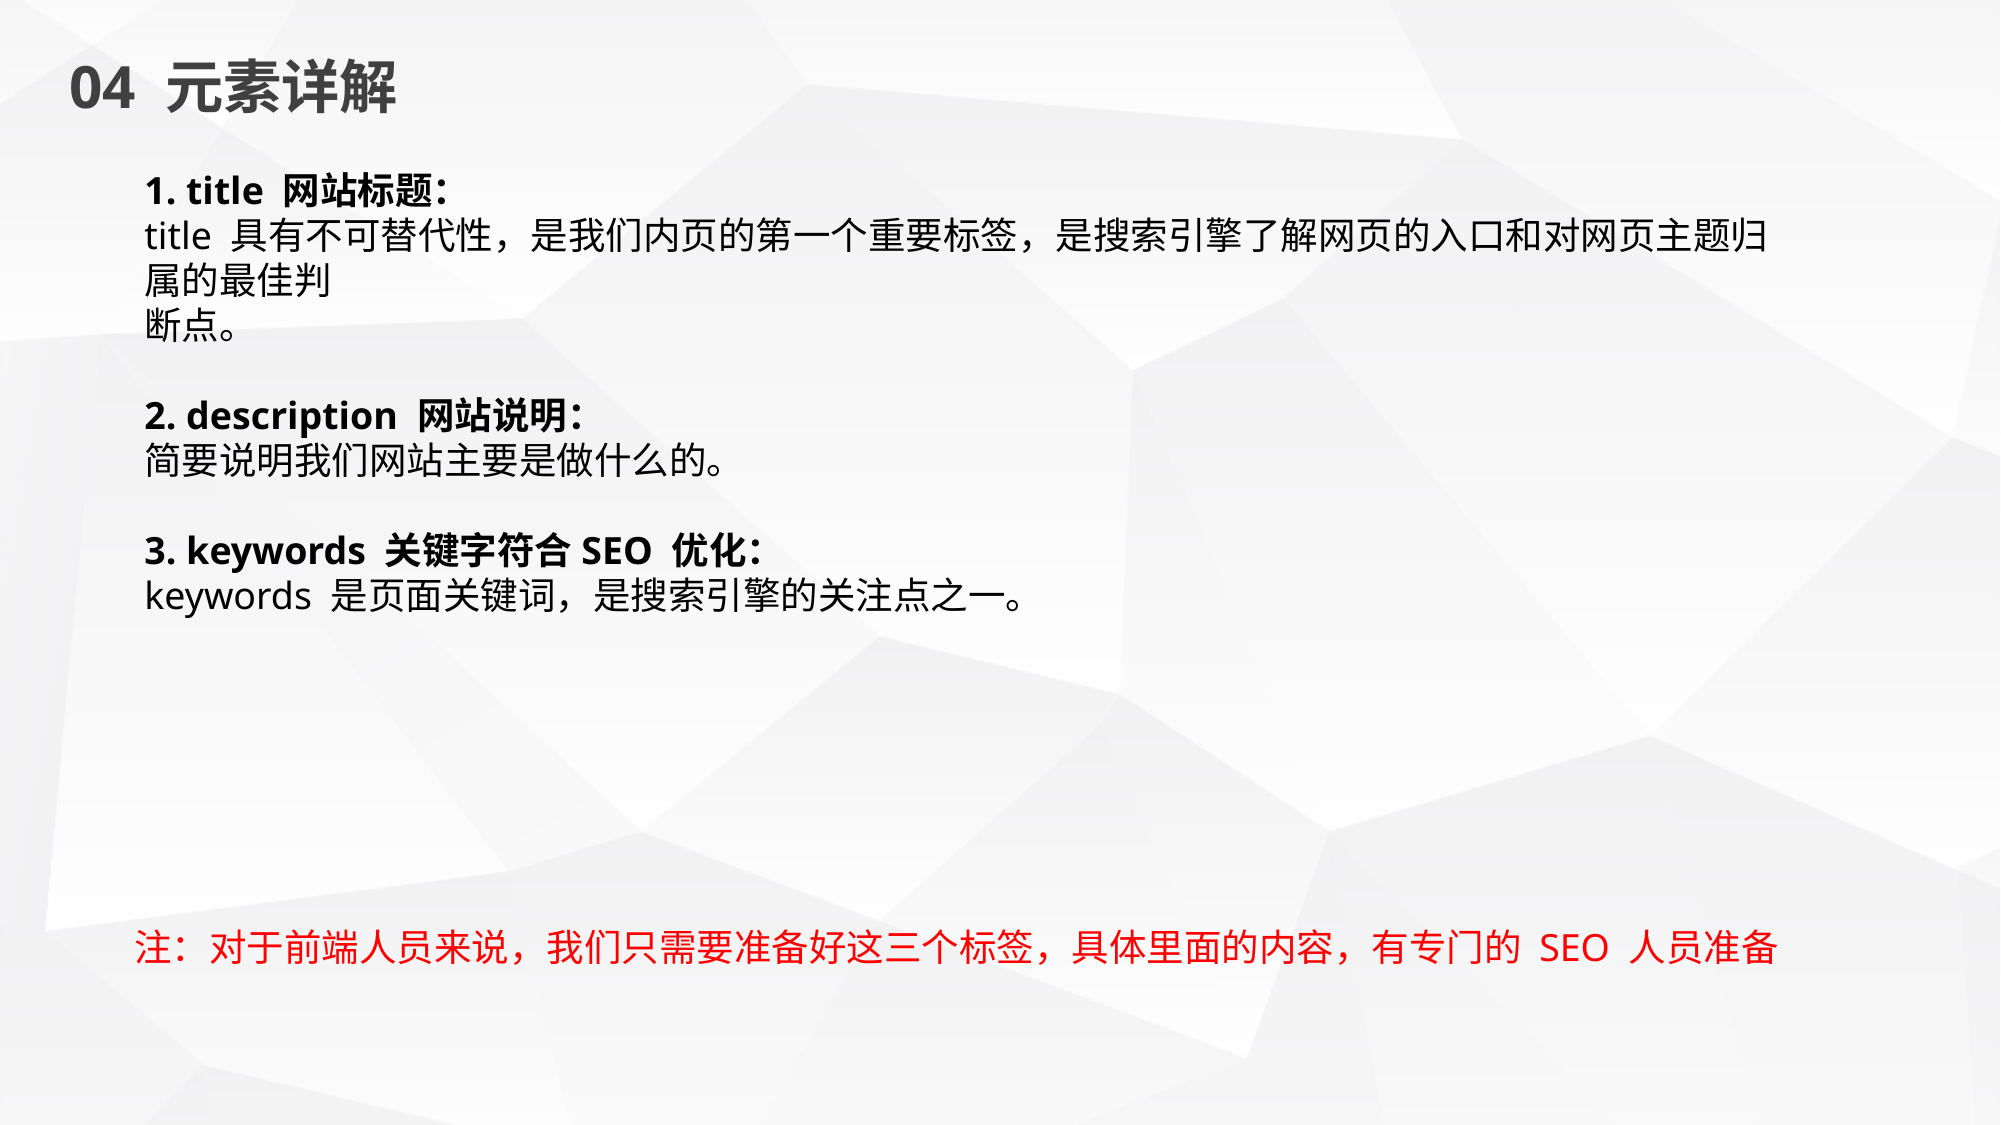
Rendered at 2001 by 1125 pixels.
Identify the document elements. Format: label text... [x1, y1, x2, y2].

text_box 04 元素详解 [54, 45, 524, 133]
picture [0, 0, 2001, 1125]
text_box 1. title 网站标题： title 具有不可替代性，是我们内页的第一个重要标签，是搜索引擎了解网页的入口和对网页主题归属的最佳判 断点。 2. description 网站说明： 简要说明我们网站主要是做什么的。 3. keywords 关键字符合SEO 优化： keywords 是页面关键词，是搜索引擎的关注点之一。 [129, 159, 1808, 625]
text_box 注：对于前端人员来说，我们只需要准备好这三个标签，具体里面的内容，有专门的 SEO 人员准备 [119, 916, 2000, 977]
